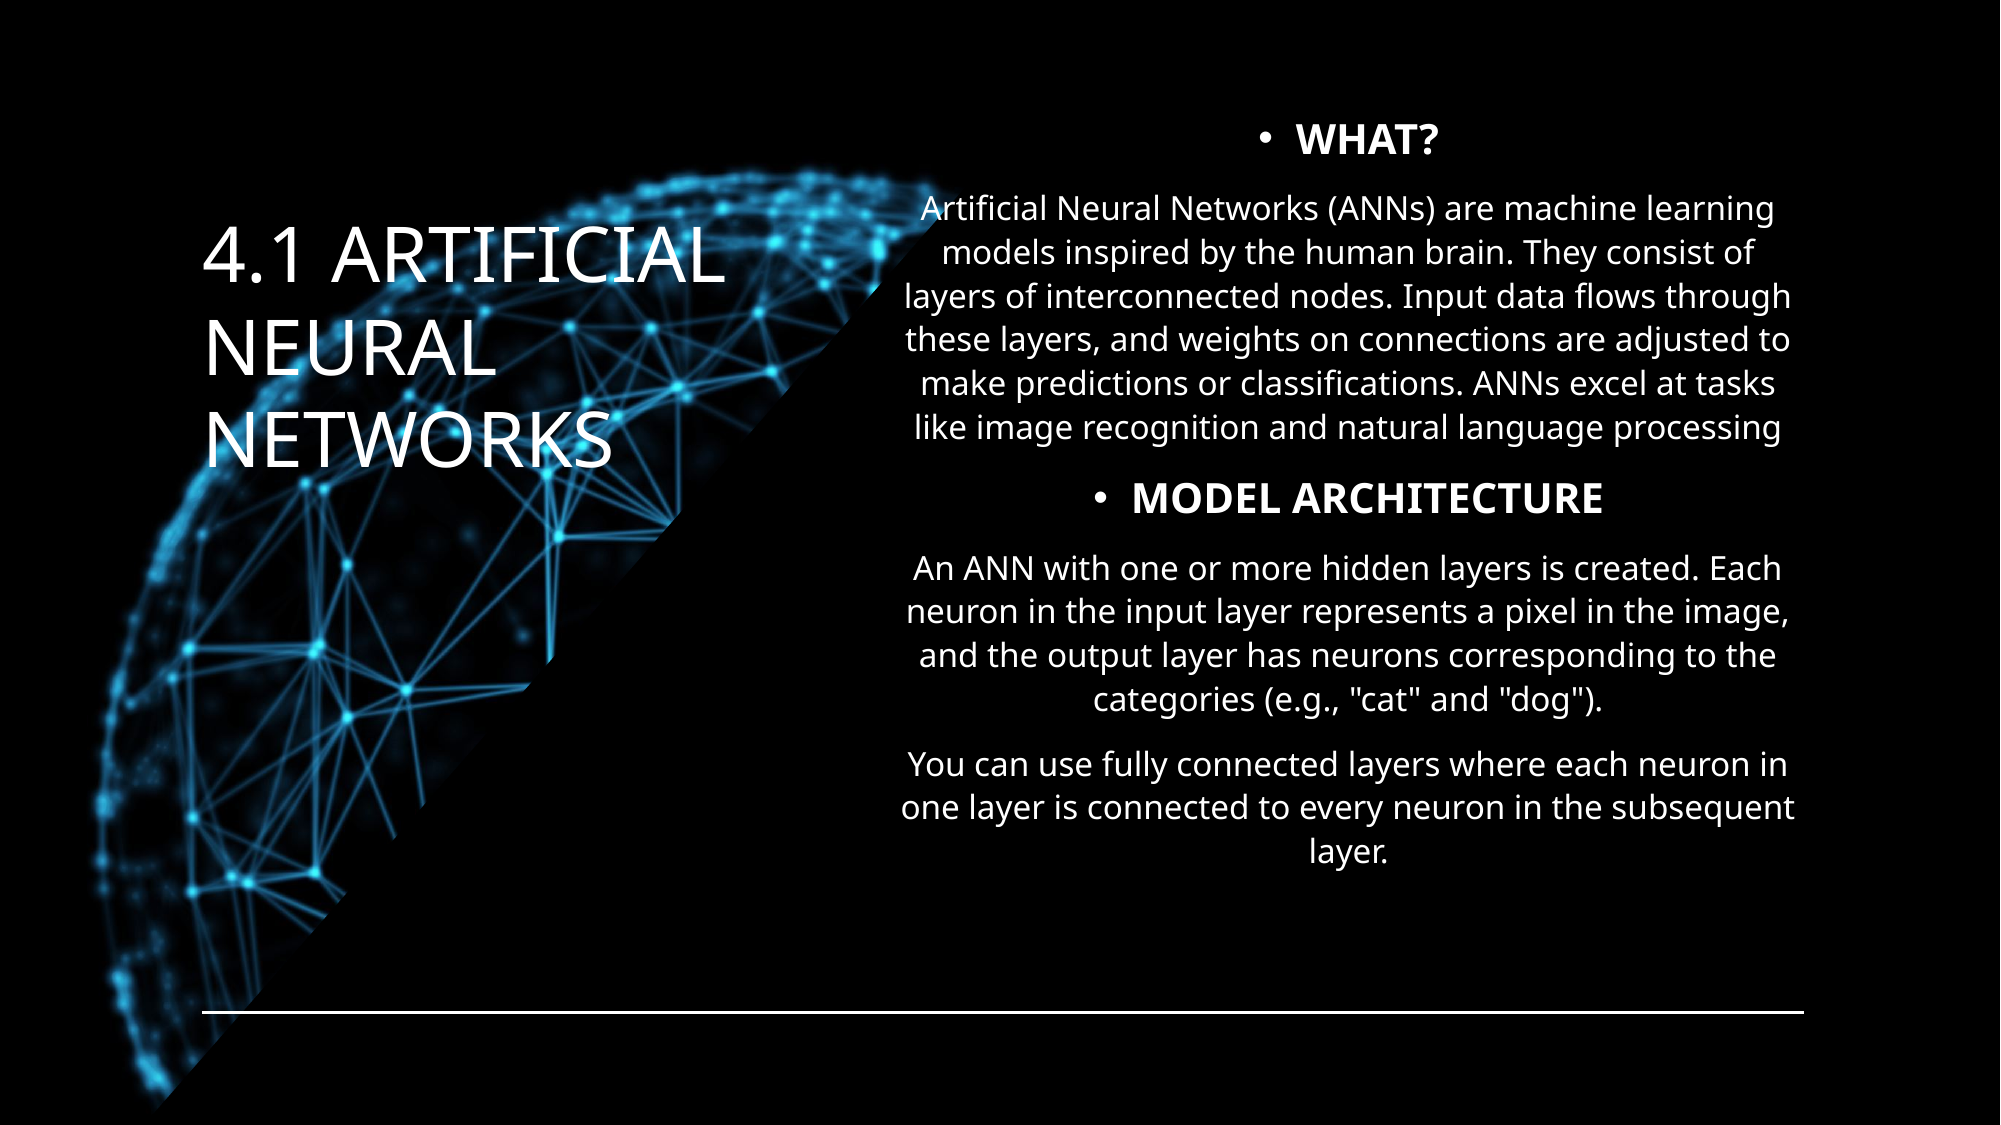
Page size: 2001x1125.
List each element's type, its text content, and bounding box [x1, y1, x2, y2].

text_box [1130, 0, 2000, 1125]
list WHAT? Artificial Neural Networks (ANNs) are machine learning models inspired by the human brain. They consist of layers of interconnected nodes. Input data flows through these layers, and weights on connections are adjusted to make predictions or classifications. ANNs excel at tasks like image recognition and natural language processing MODEL ARCHITECTURE An ANN with one or more hidden layers is created. Each neuron in the input layer represents a pixel in the image, and the output layer has neurons corresponding to the categories (e.g., "cat" and "dog"). You can use fully connected layers where each neuron in one layer is connected to every neuron in the subsequent layer. [1130, 89, 1813, 938]
picture [0, 0, 1130, 1125]
